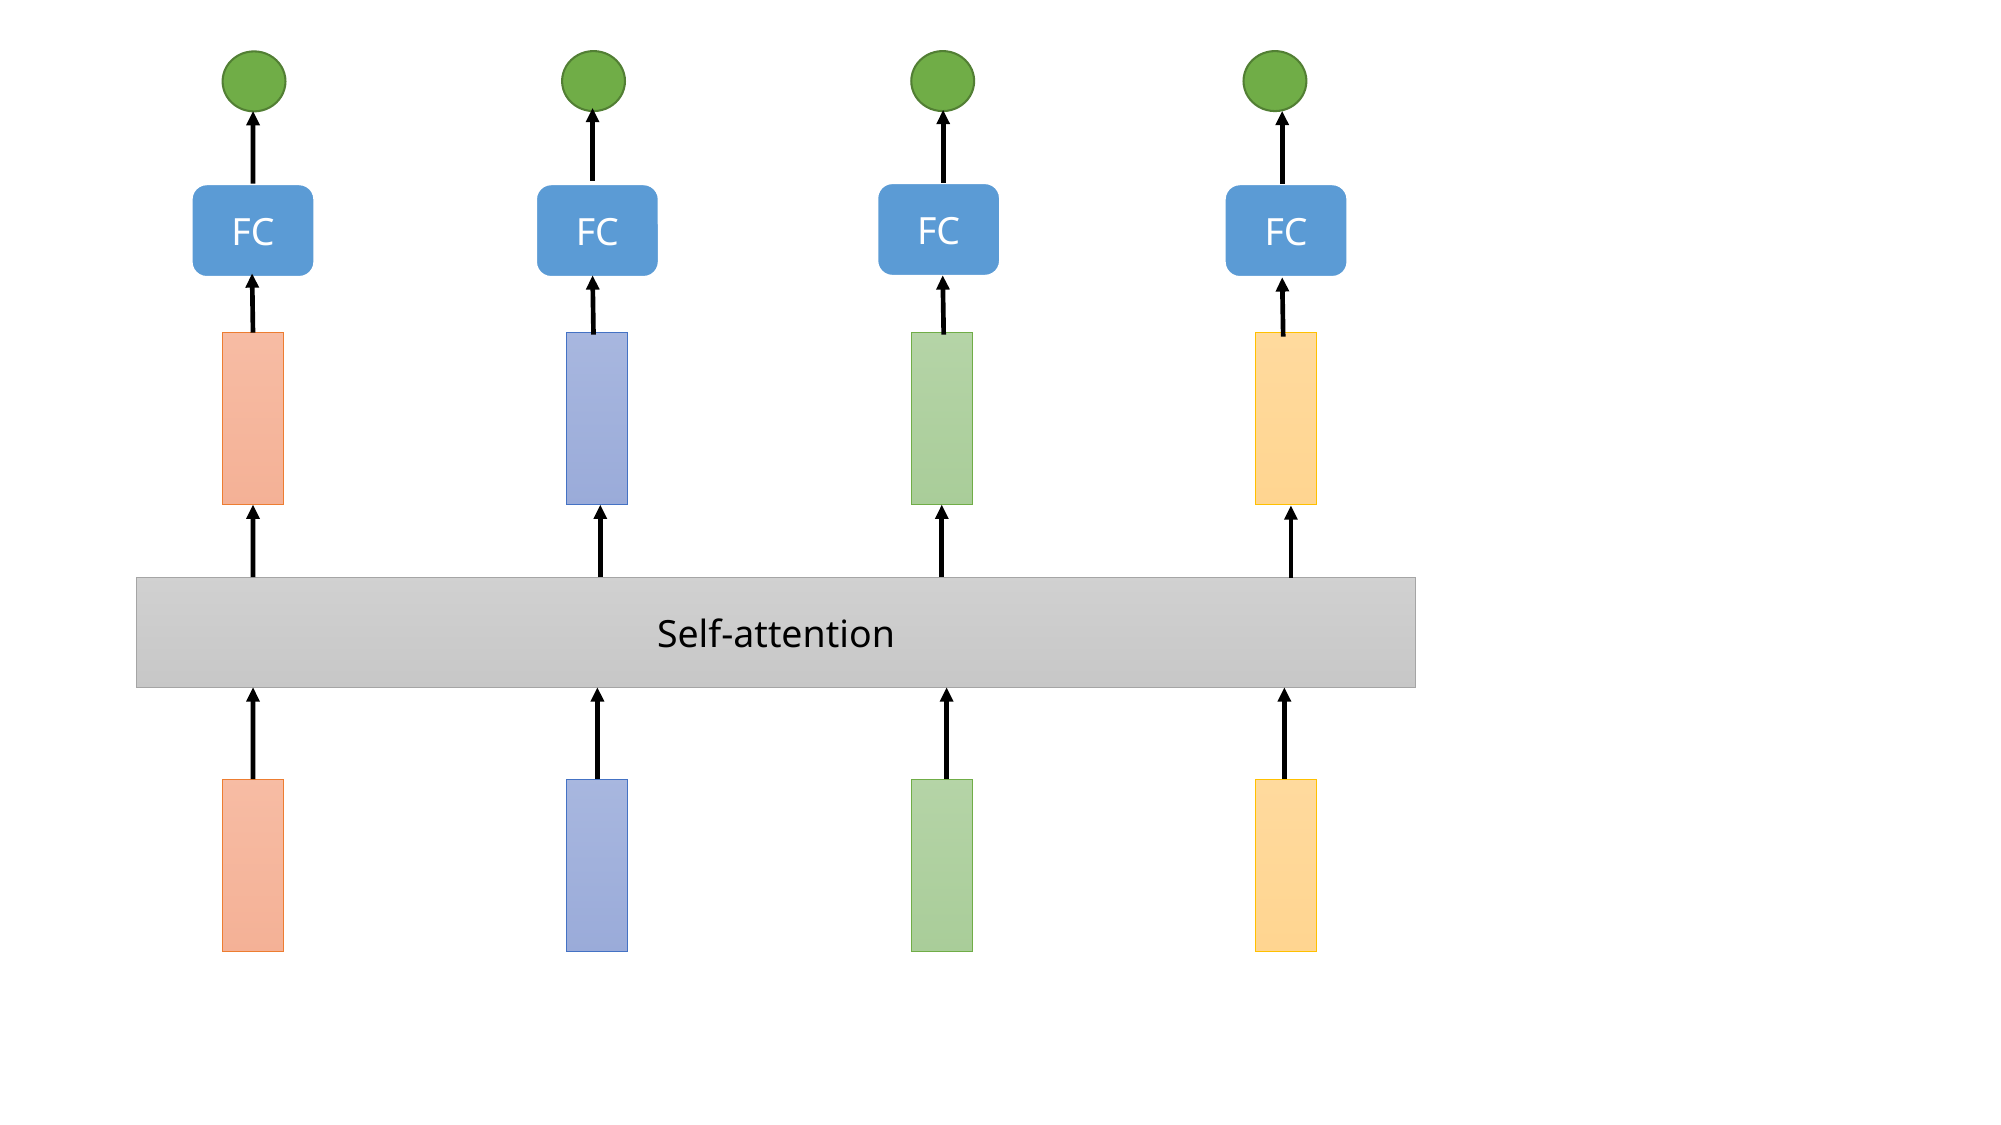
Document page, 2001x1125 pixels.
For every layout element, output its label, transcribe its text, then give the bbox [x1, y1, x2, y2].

text_box [221, 50, 287, 113]
text_box FC [189, 182, 317, 280]
text_box [911, 779, 973, 952]
text_box [911, 332, 973, 505]
text_box [1242, 50, 1308, 113]
text_box [222, 779, 284, 952]
text_box FC [1222, 182, 1350, 280]
text_box FC [533, 182, 661, 280]
text_box [561, 50, 627, 113]
text_box [566, 779, 628, 952]
text_box [910, 50, 976, 113]
text_box [1255, 332, 1317, 505]
text_box Self-attention [136, 577, 1416, 688]
text_box [566, 332, 628, 505]
text_box FC [875, 180, 1003, 279]
text_box [1255, 779, 1317, 952]
text_box [222, 332, 284, 505]
